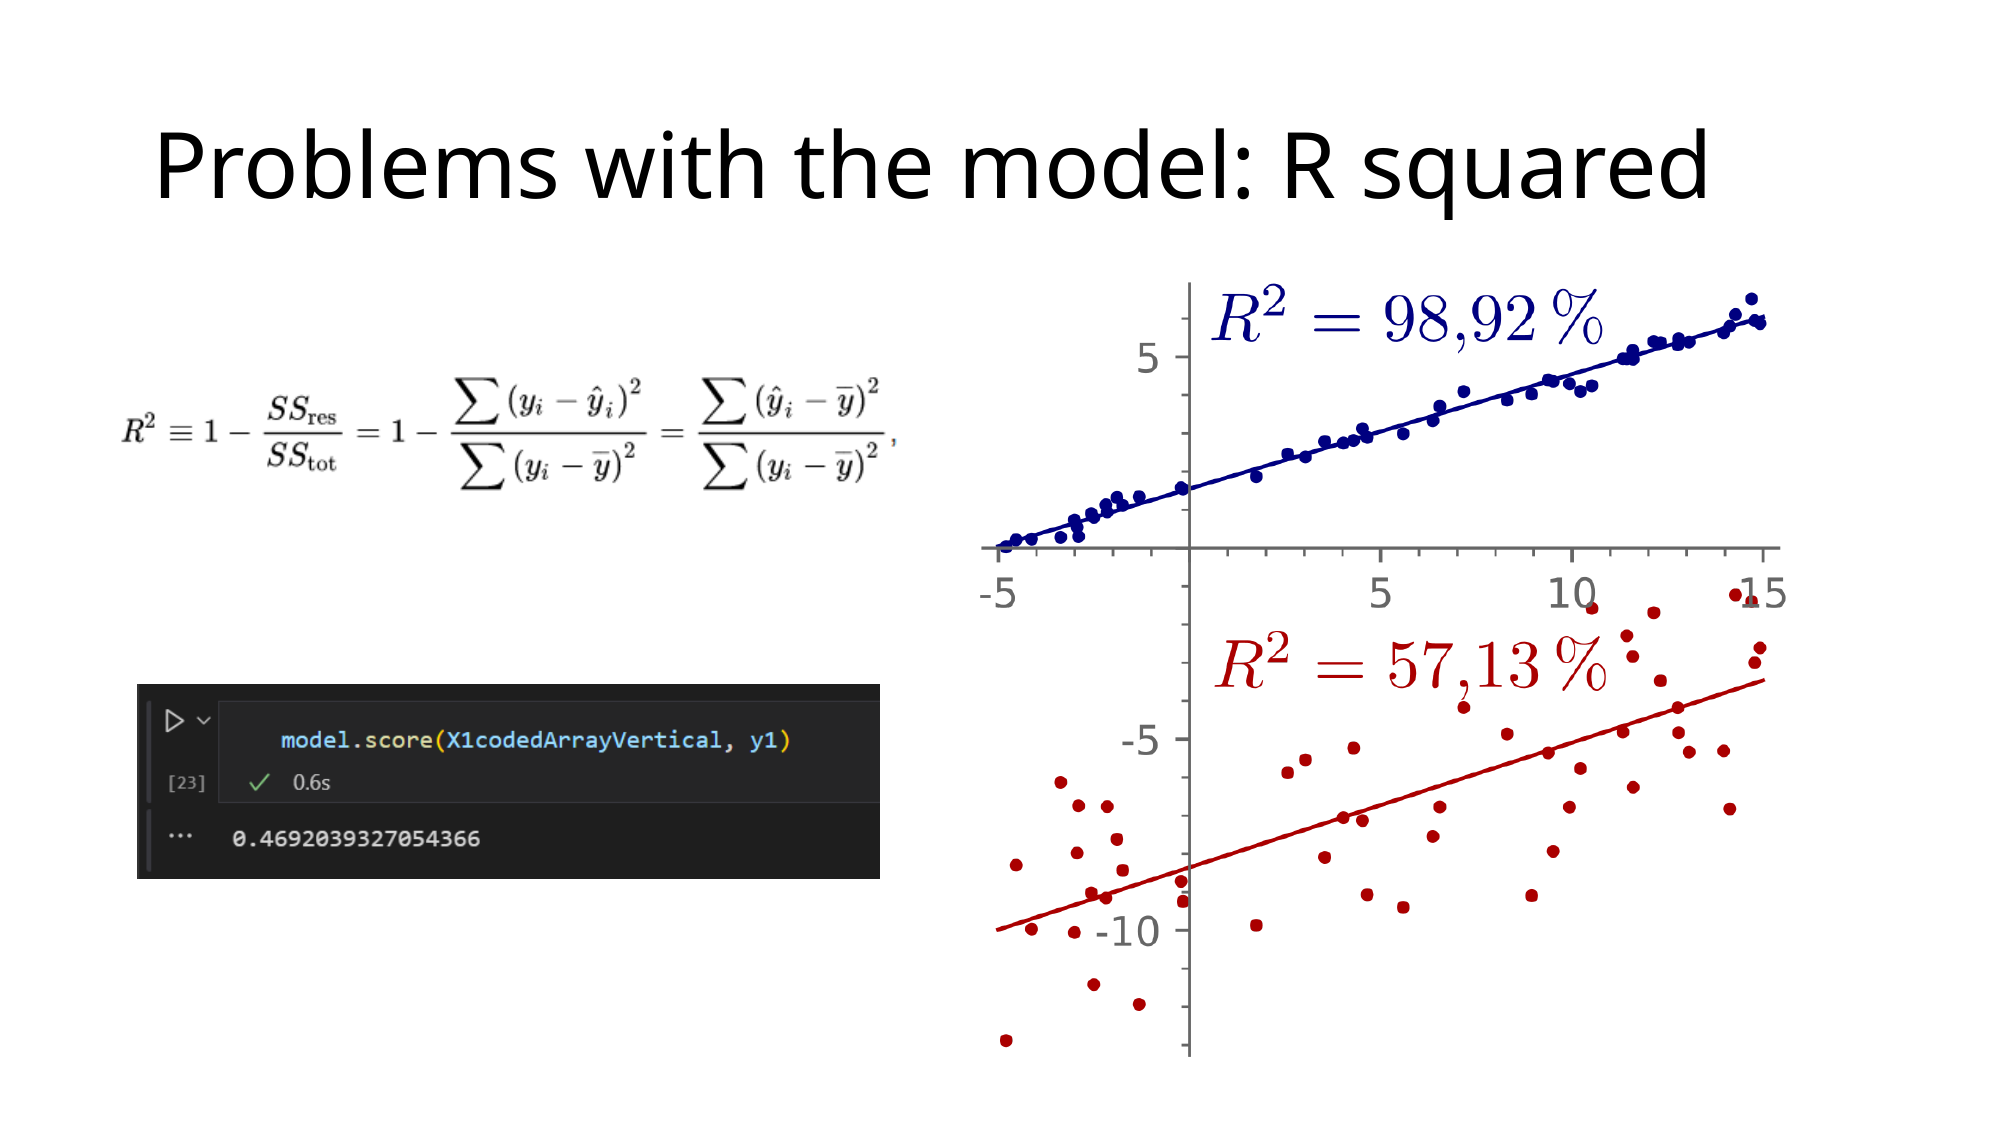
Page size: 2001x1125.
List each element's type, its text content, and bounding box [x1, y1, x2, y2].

title Problems with the model: R squared [137, 59, 1863, 278]
picture [137, 684, 880, 879]
picture [59, 240, 1819, 1097]
